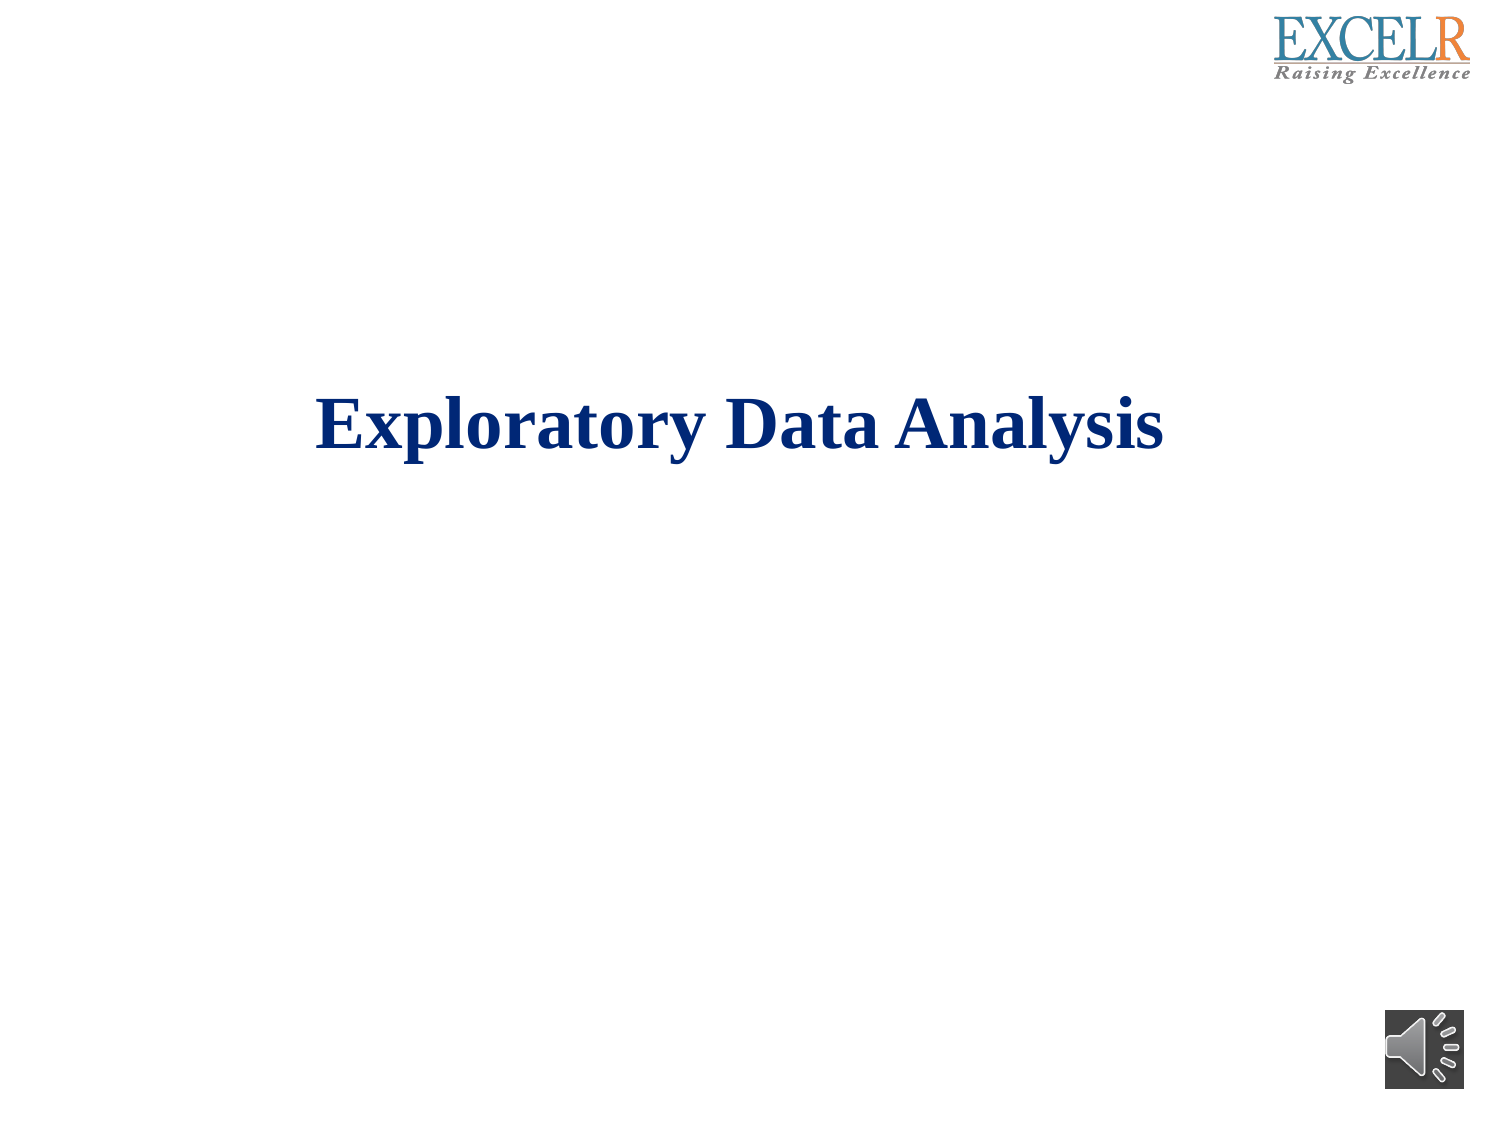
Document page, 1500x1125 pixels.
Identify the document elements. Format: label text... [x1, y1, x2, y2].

picture [1274, 16, 1470, 85]
text_box Exploratory Data Analysis [107, 365, 1392, 471]
picture [1384, 1009, 1465, 1090]
